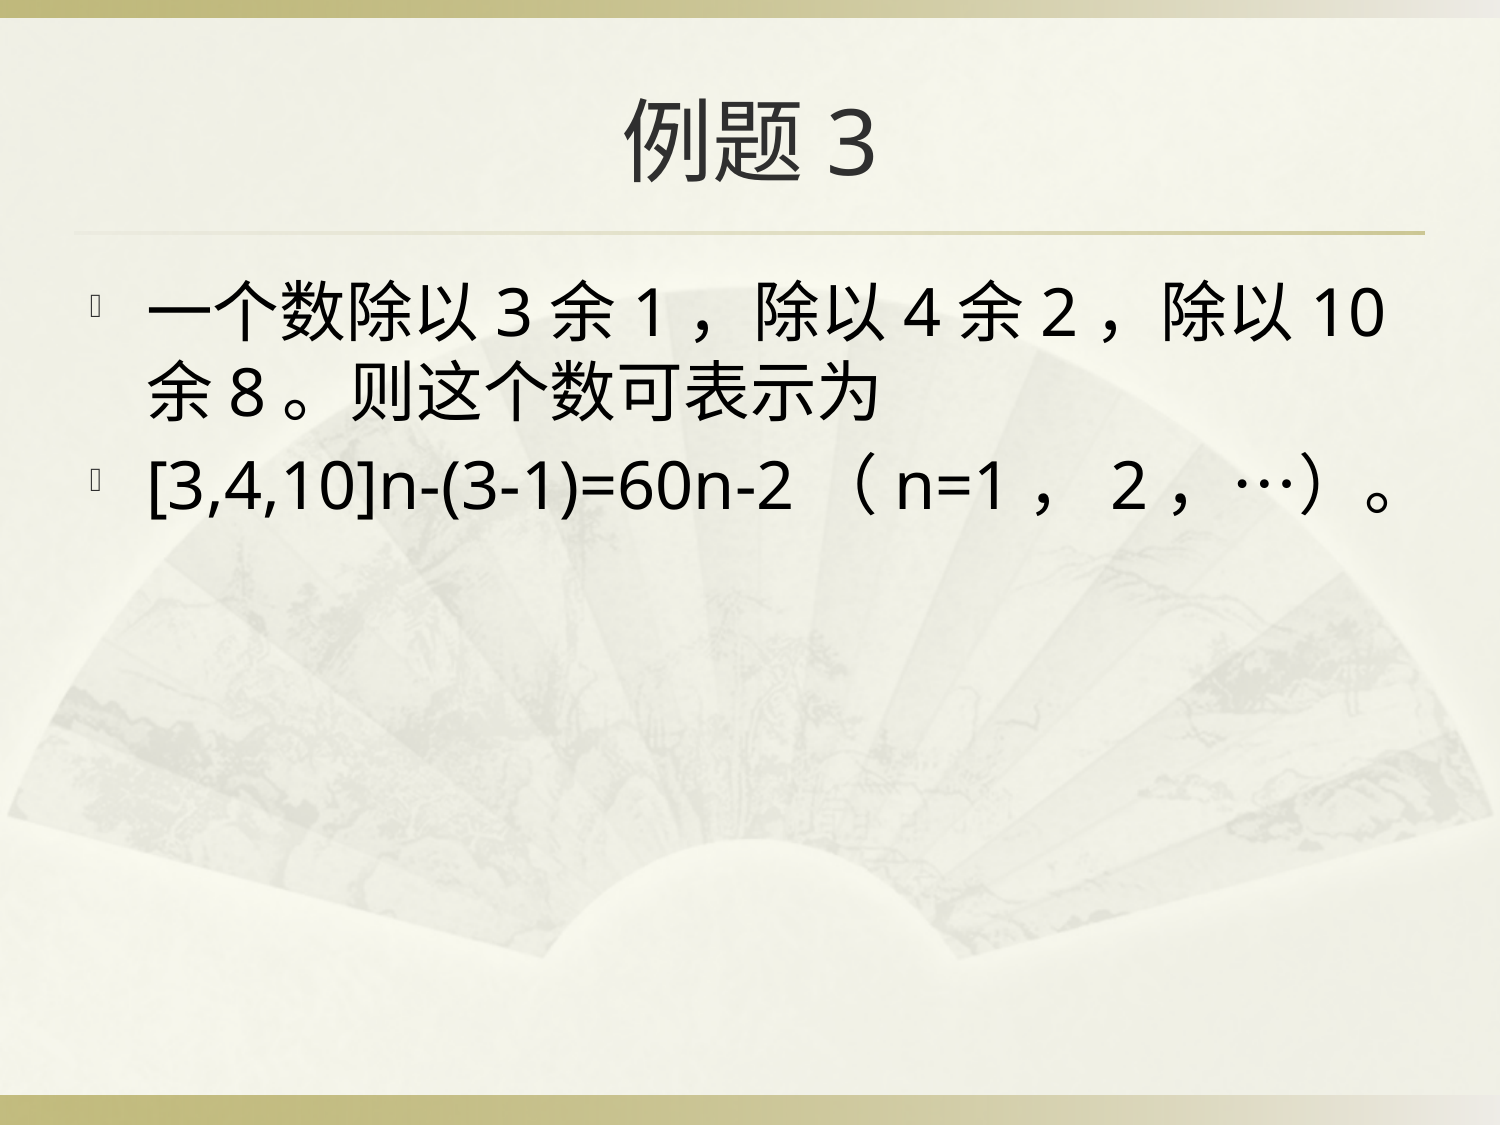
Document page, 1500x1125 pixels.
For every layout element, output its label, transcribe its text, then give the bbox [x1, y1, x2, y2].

title 例题3 [75, 45, 1425, 233]
list 一个数除以3余1，除以4余2，除以10余8。则这个数可表示为 [3,4,10]n-(3-1)=60n-2（n=1，2，…）。 [75, 262, 1425, 1032]
